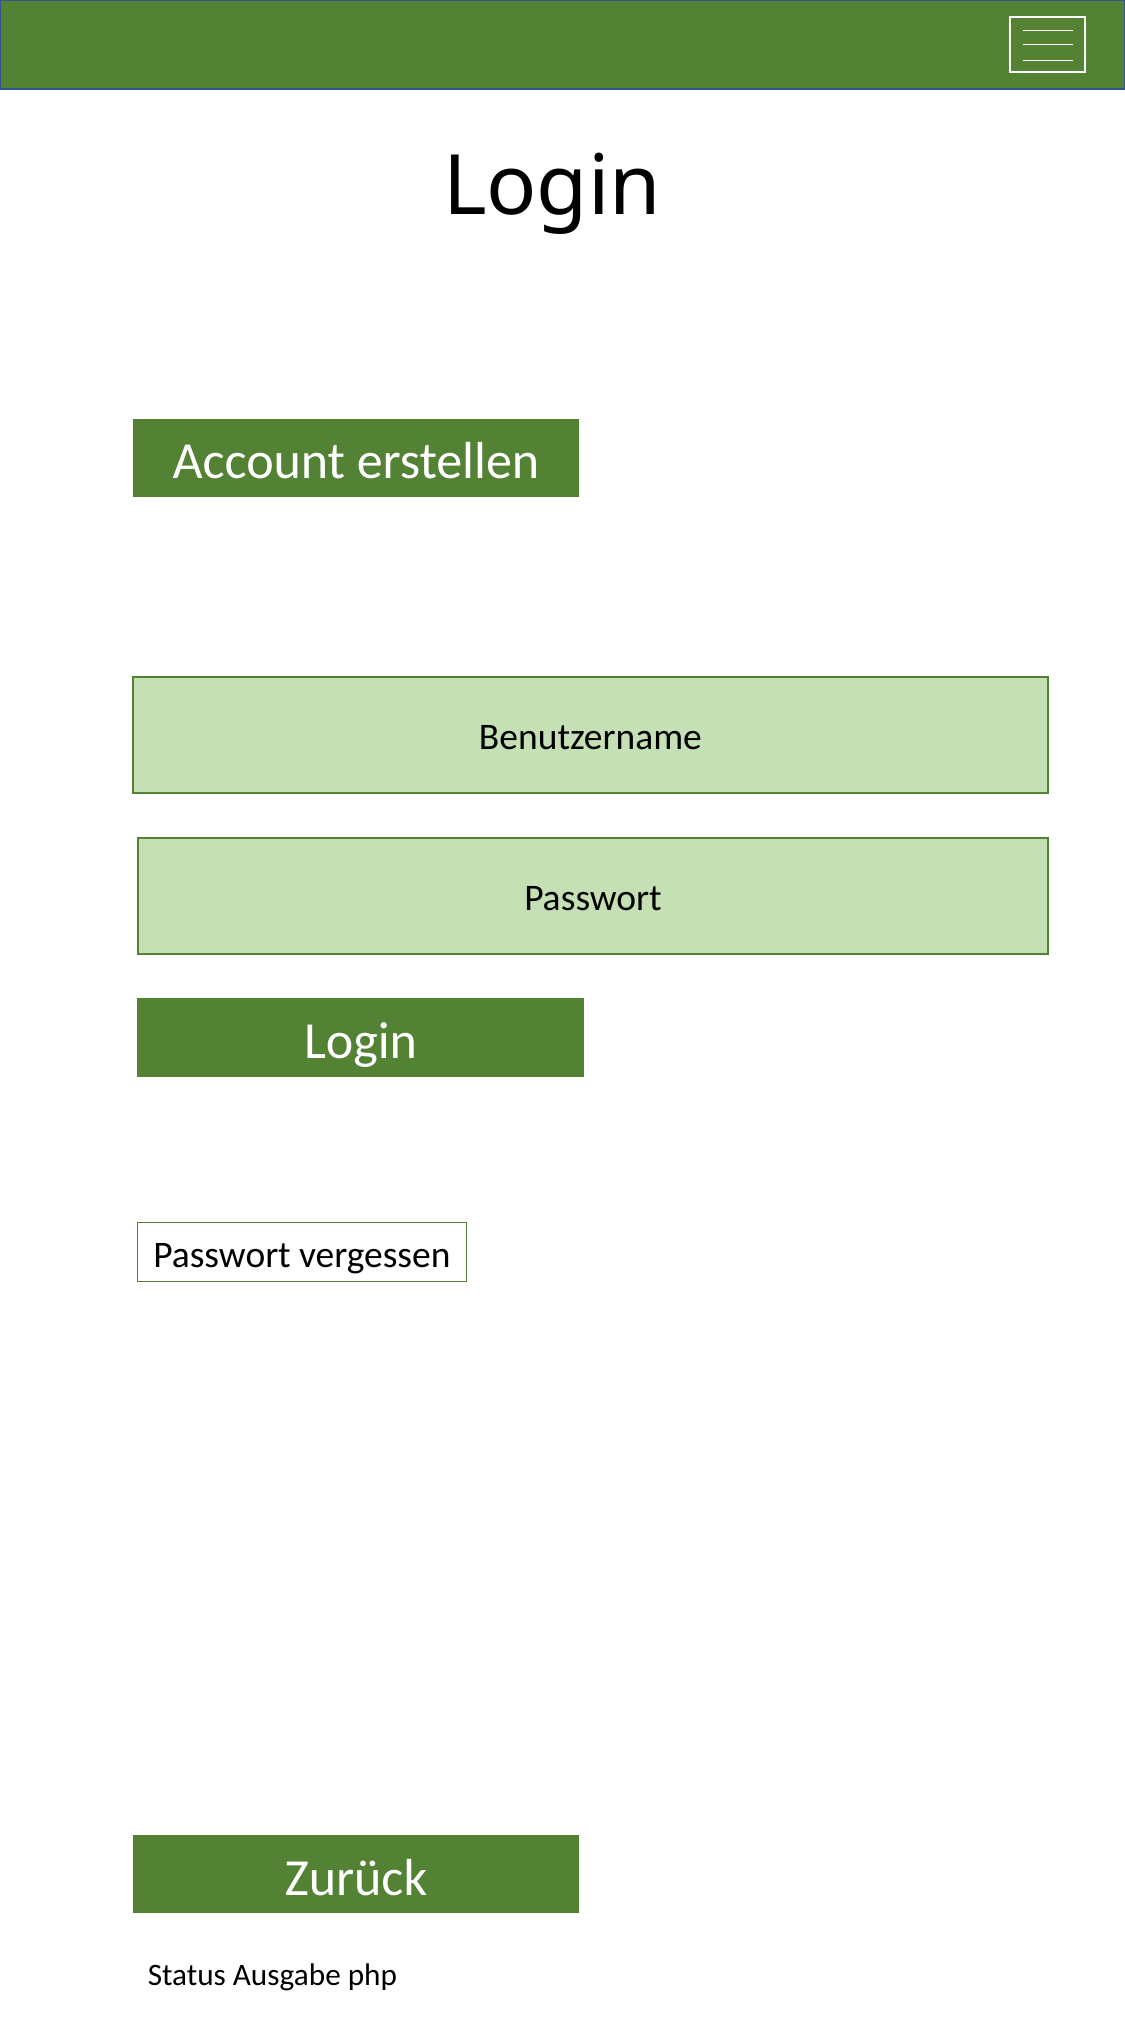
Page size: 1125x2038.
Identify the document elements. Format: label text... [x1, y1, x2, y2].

text_box Status Ausgabe php [132, 1947, 862, 1998]
text_box Login [137, 998, 584, 1077]
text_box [1009, 16, 1086, 73]
text_box Zurück [133, 1835, 579, 1913]
text_box Account erstellen [133, 419, 579, 497]
text_box Login [94, 123, 1010, 239]
text_box Benutzername [132, 676, 1049, 794]
text_box Passwort vergessen [137, 1222, 467, 1282]
text_box [0, 0, 1125, 90]
text_box Passwort [137, 837, 1049, 955]
